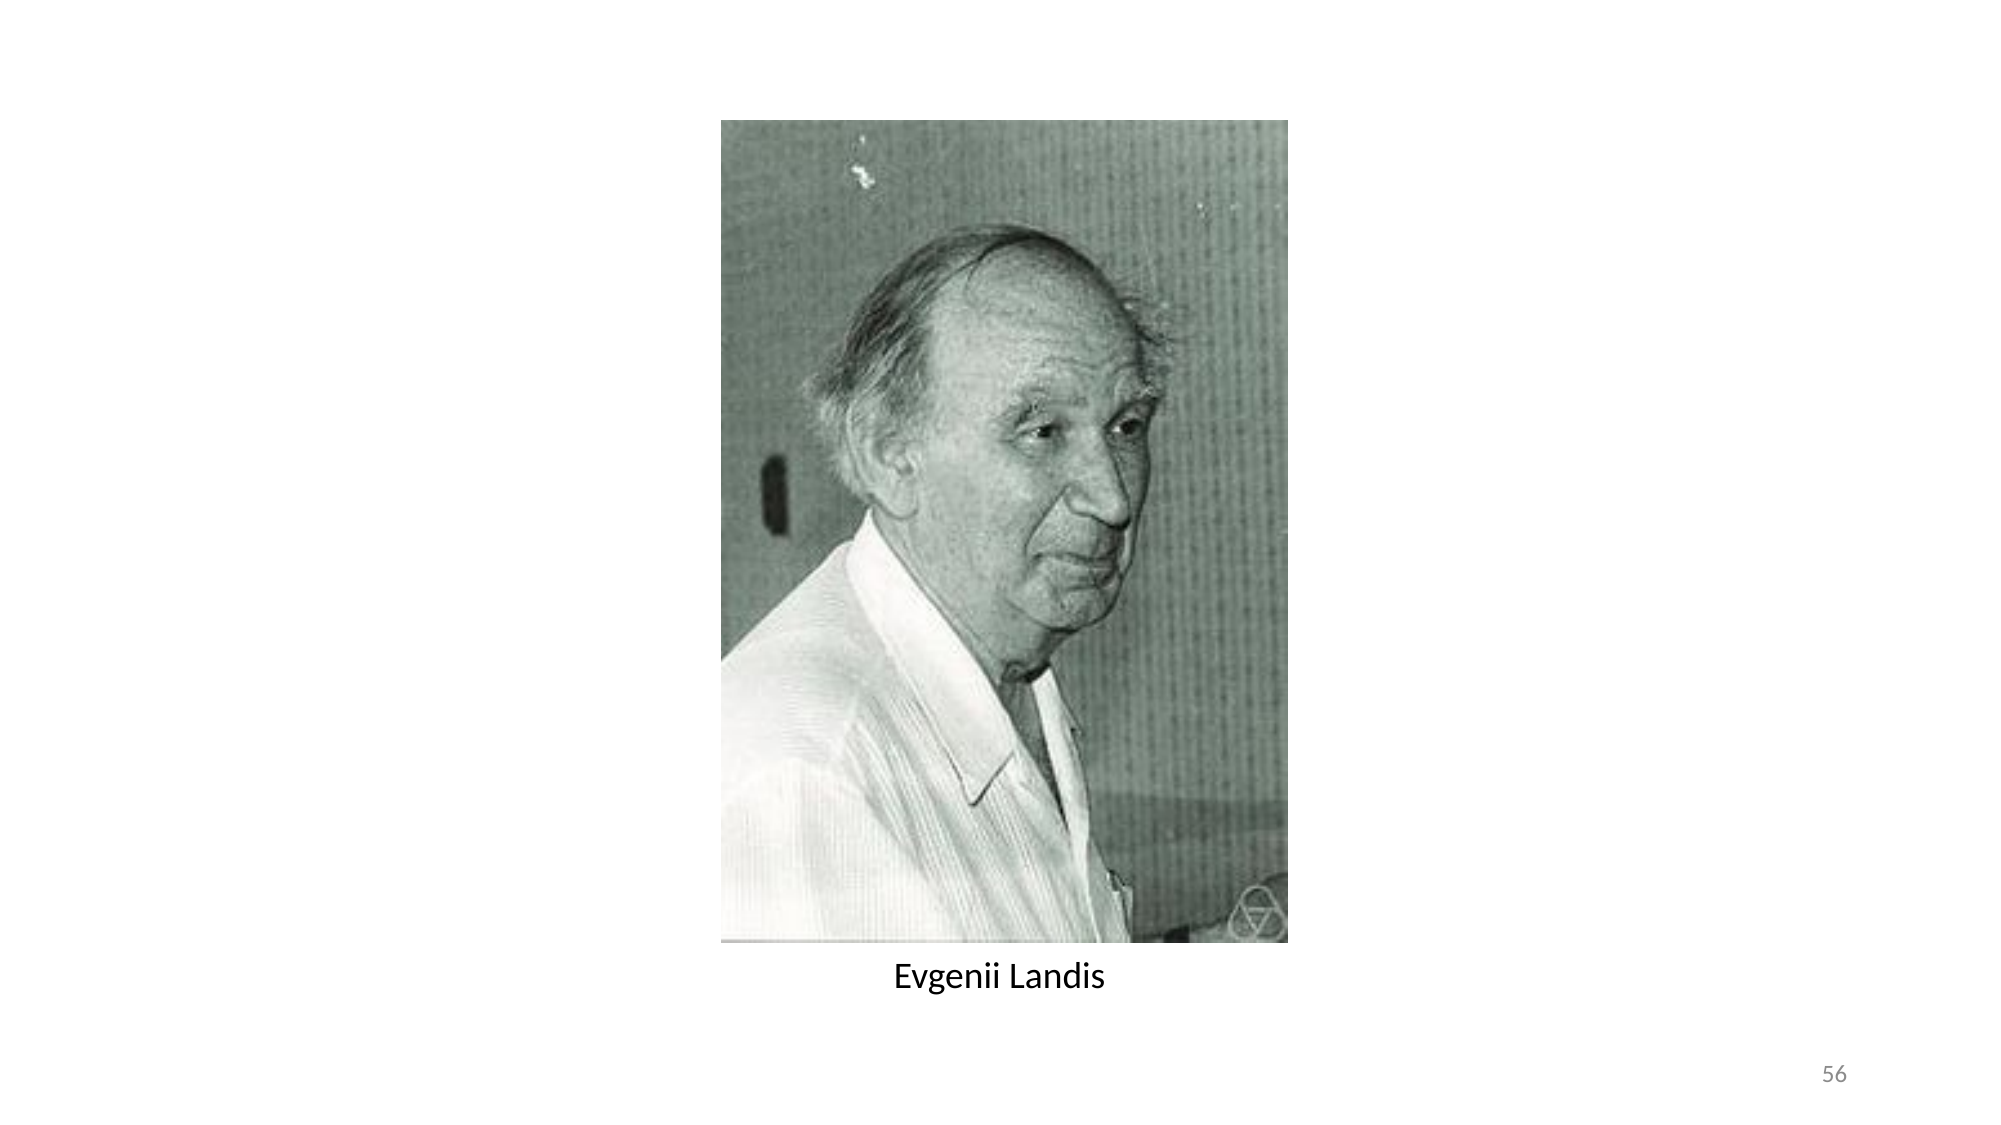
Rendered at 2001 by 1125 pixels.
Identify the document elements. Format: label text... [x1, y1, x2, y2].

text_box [712, 120, 1288, 1005]
slide_number 56 [1412, 1042, 1863, 1103]
